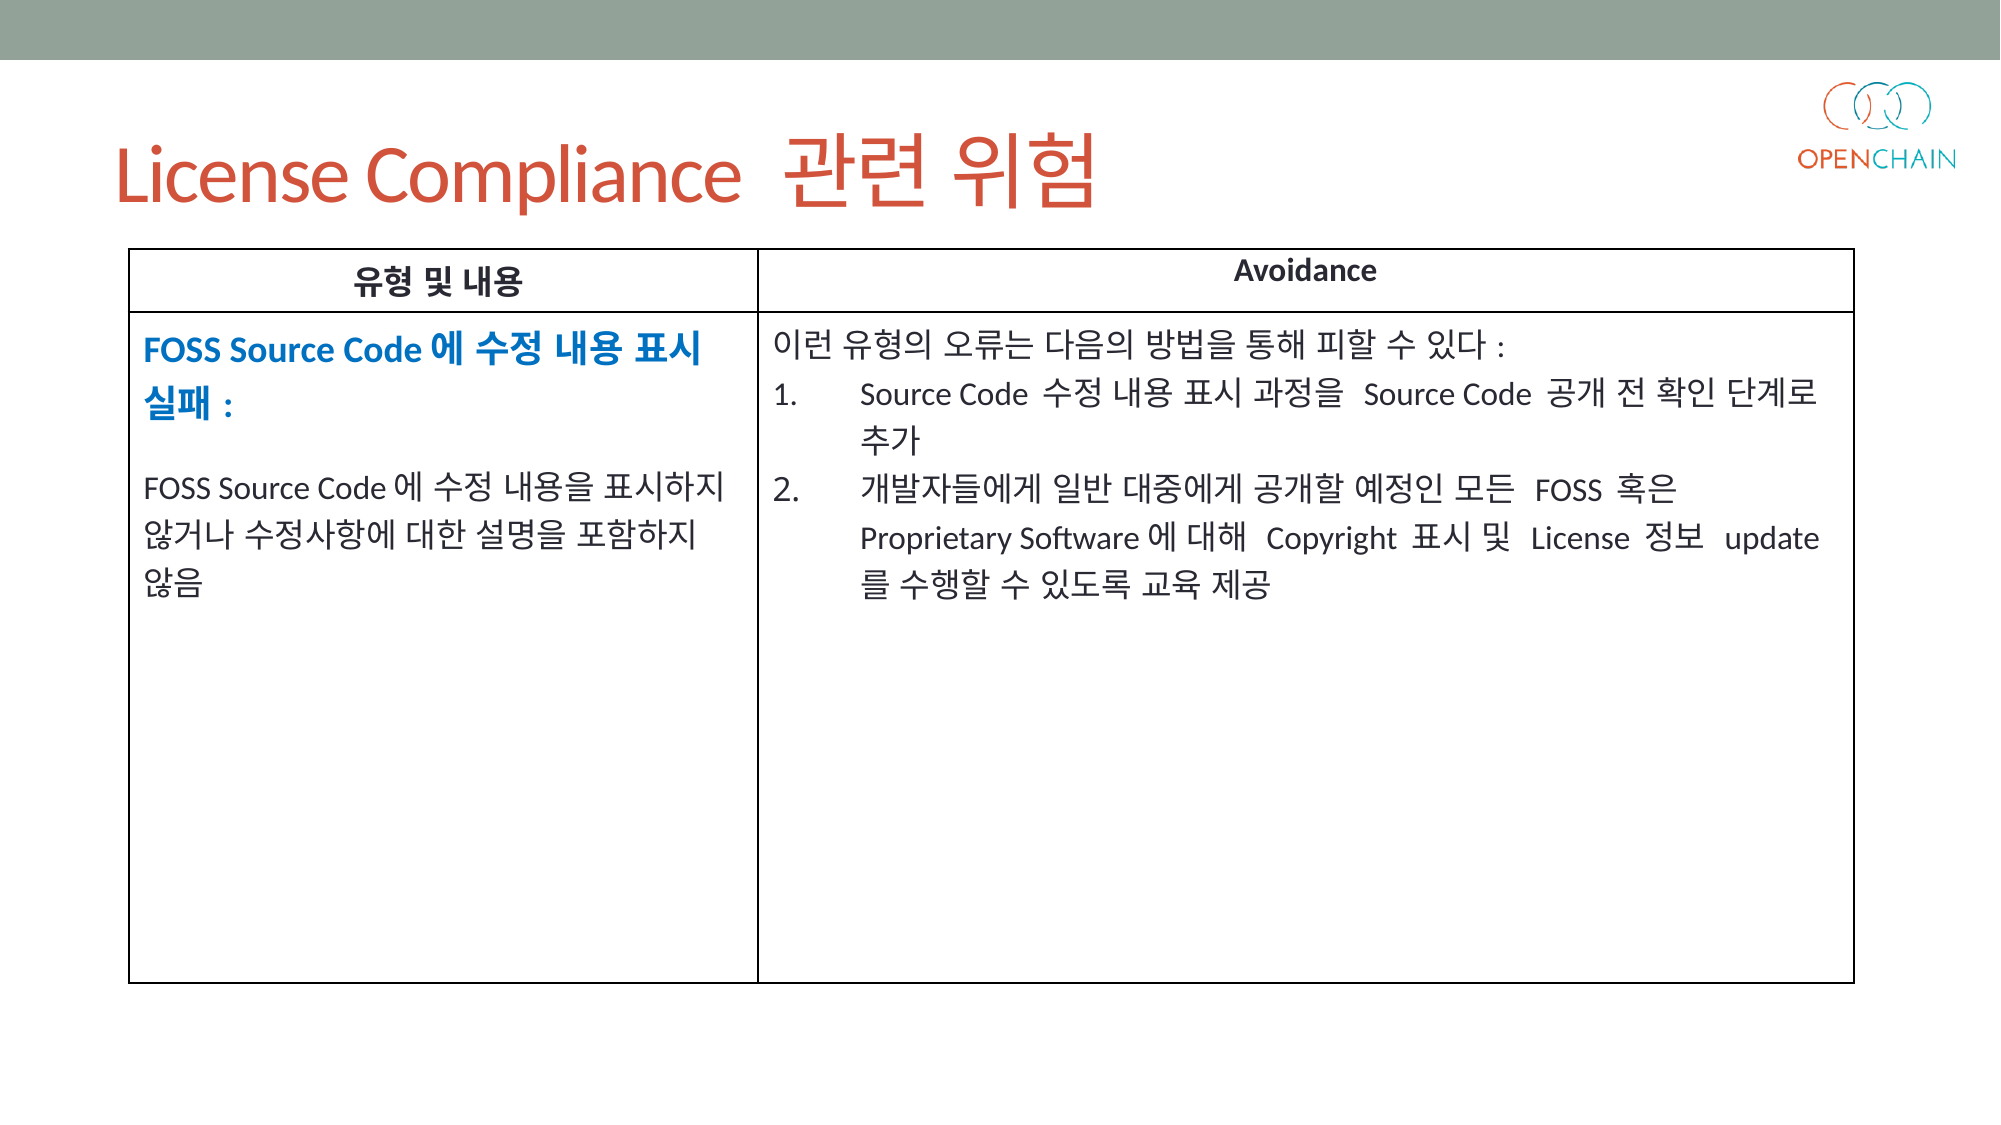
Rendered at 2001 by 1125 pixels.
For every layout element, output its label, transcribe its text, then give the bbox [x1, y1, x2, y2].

table_cell FOSS Source Code에 수정 내용 표시 실패: FOSS Source Code에 수정 내용을 표시하지 않거나 수정사항에 대한 설명을 포함하지 않음 [130, 313, 757, 982]
table_cell 이런 유형의 오류는 다음의 방법을 통해 피할 수 있다: Source Code 수정 내용 표시 과정을 Source Code 공개 전 확인 단계로 추가 개발자들에게 일반 대중에게 공개할 예정인 모든 FOSS 혹은 Proprietary Software에 대해 Copyright 표시 및 License 정보 update를 수행할 수 있도록 교육 제공 [759, 313, 1853, 982]
title License Compliance 관련 위험 [99, 87, 1900, 250]
table_header Avoidance [759, 250, 1853, 311]
table_header 유형 및 내용 [130, 250, 757, 311]
picture [1798, 82, 1955, 169]
